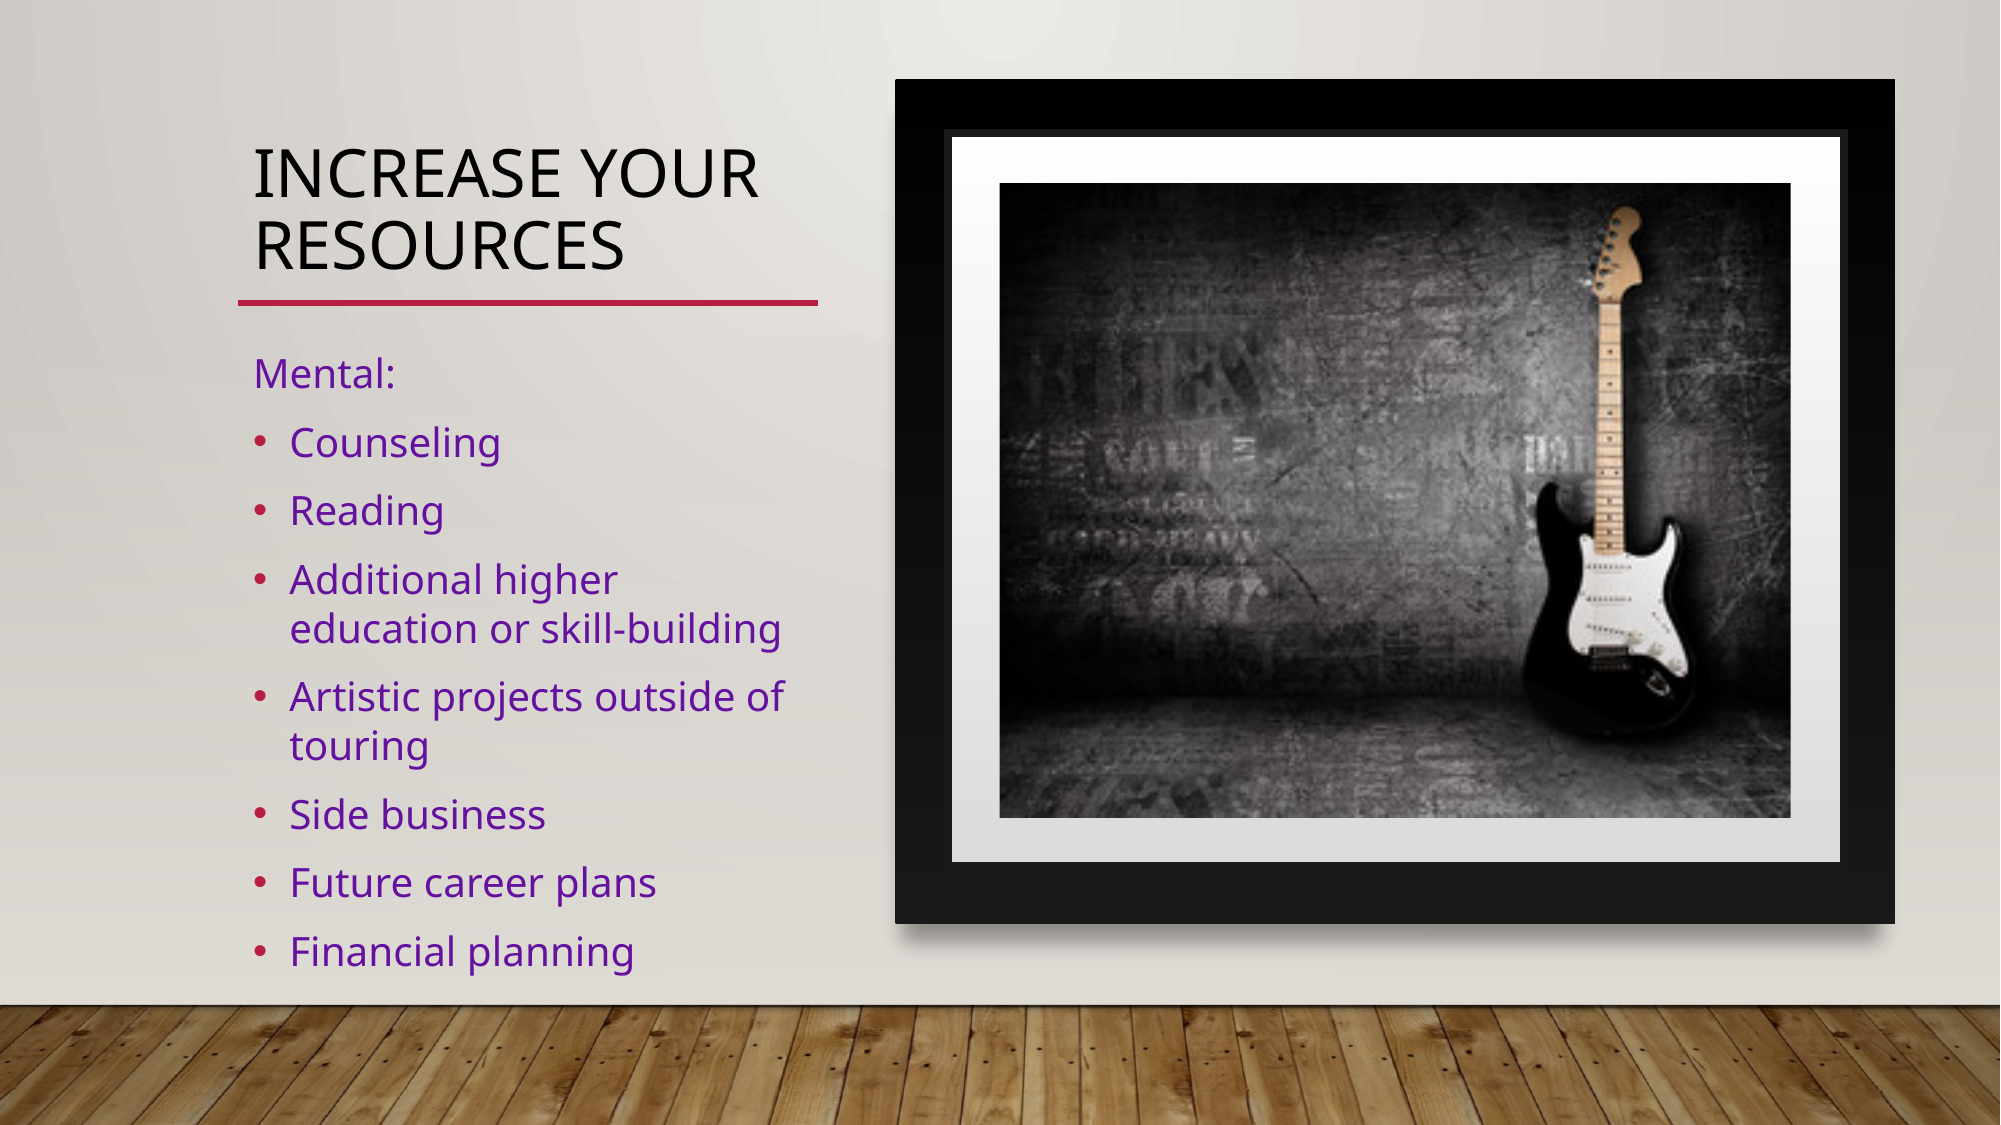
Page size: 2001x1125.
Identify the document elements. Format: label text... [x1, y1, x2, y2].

list Mental: Counseling Reading Additional higher education or skill-building Artistic projects outside of touring Side business Future career plans Financial planning [238, 330, 817, 987]
picture [999, 182, 1791, 818]
title Increase your resources [238, 131, 818, 302]
text_box [0, 0, 2000, 330]
text_box [0, 330, 2000, 1004]
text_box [895, 78, 1896, 924]
picture [0, 1006, 2000, 1125]
